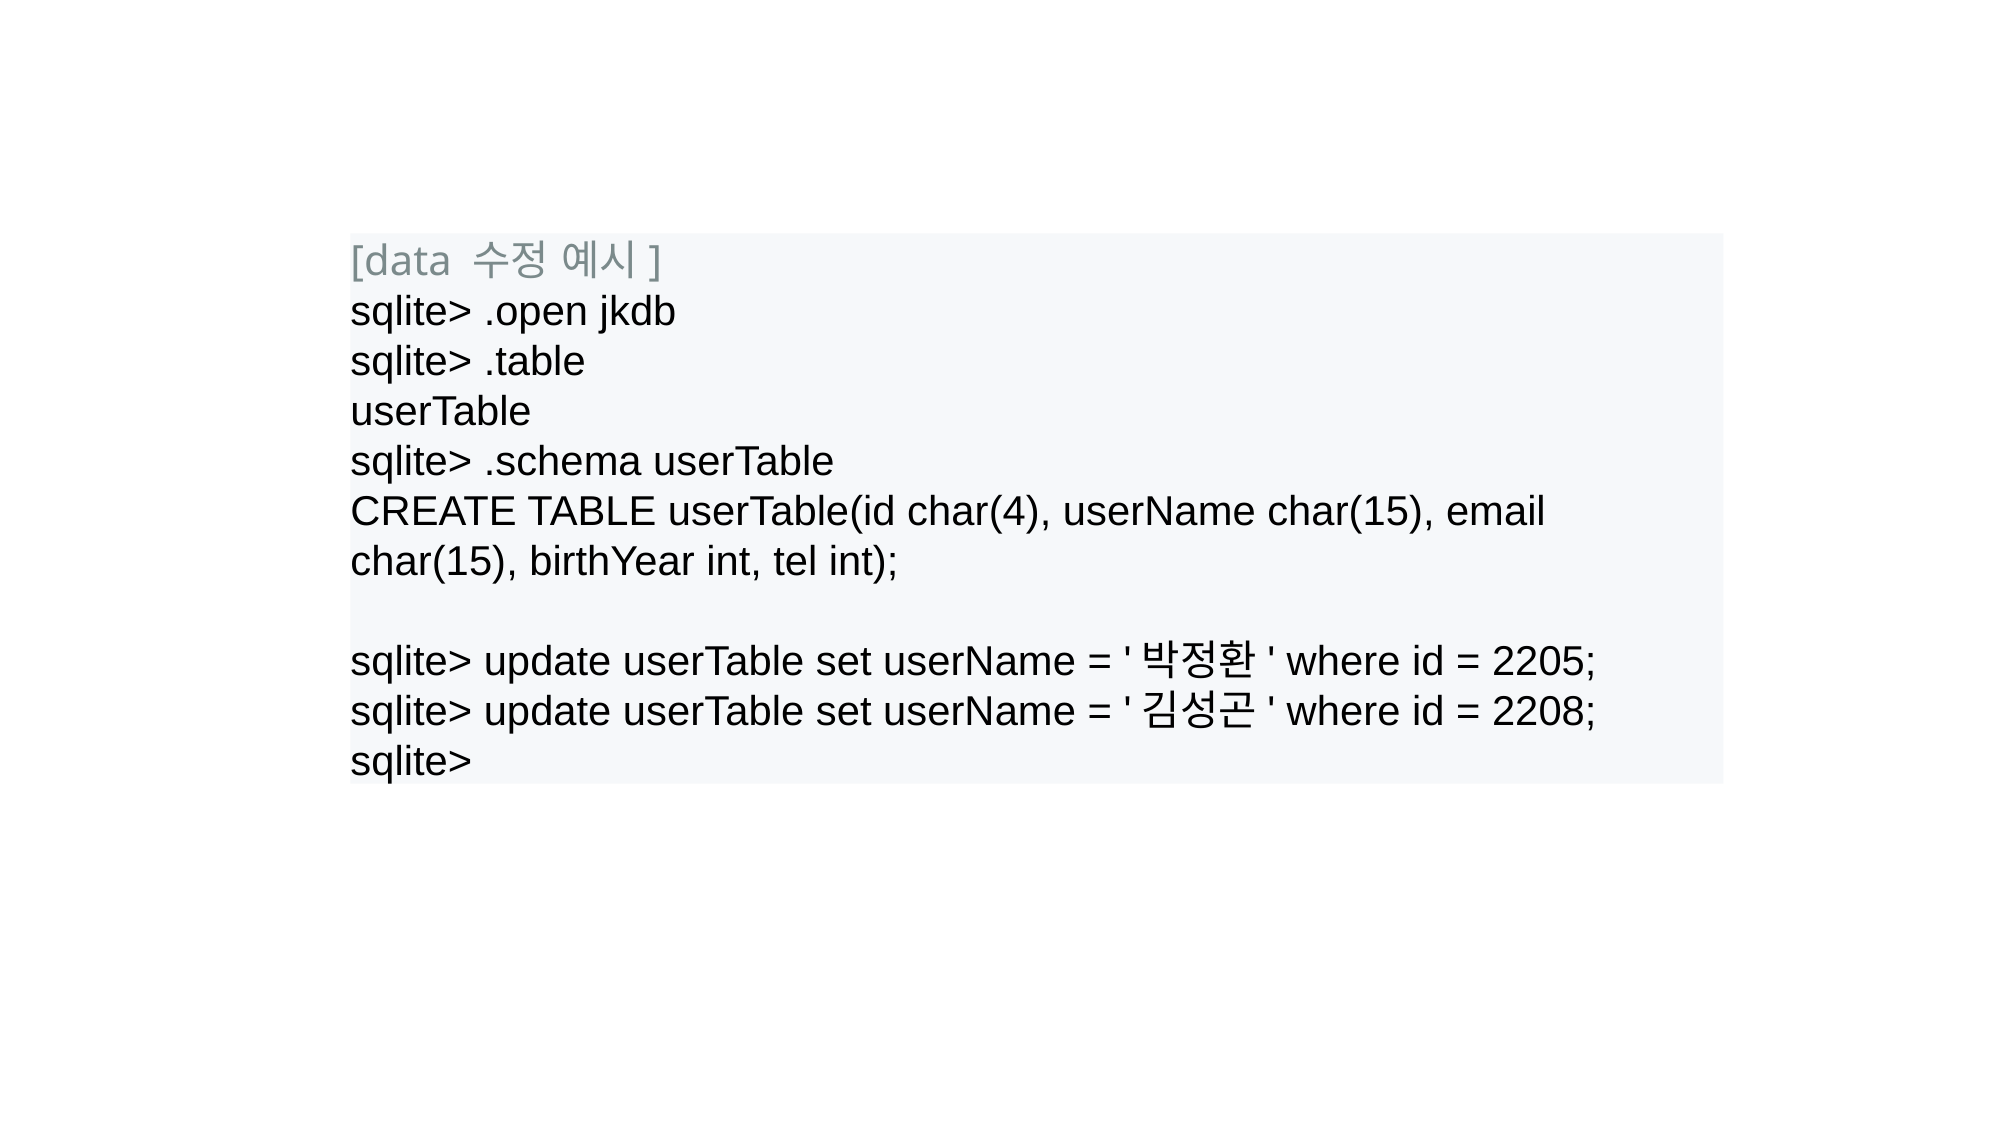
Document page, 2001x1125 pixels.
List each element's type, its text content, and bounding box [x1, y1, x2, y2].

text_box [data 수정 예시] sqlite> .open jkdb sqlite> .table userTable sqlite> .schema userTable CREATE TABLE userTable(id char(4), userName char(15), email char(15), birthYear int, tel int); sqlite> update userTable set userName = '박정환' where id = 2205; sqlite> update userTable set userName = '김성곤' where id = 2208; sqlite> [350, 233, 1724, 784]
